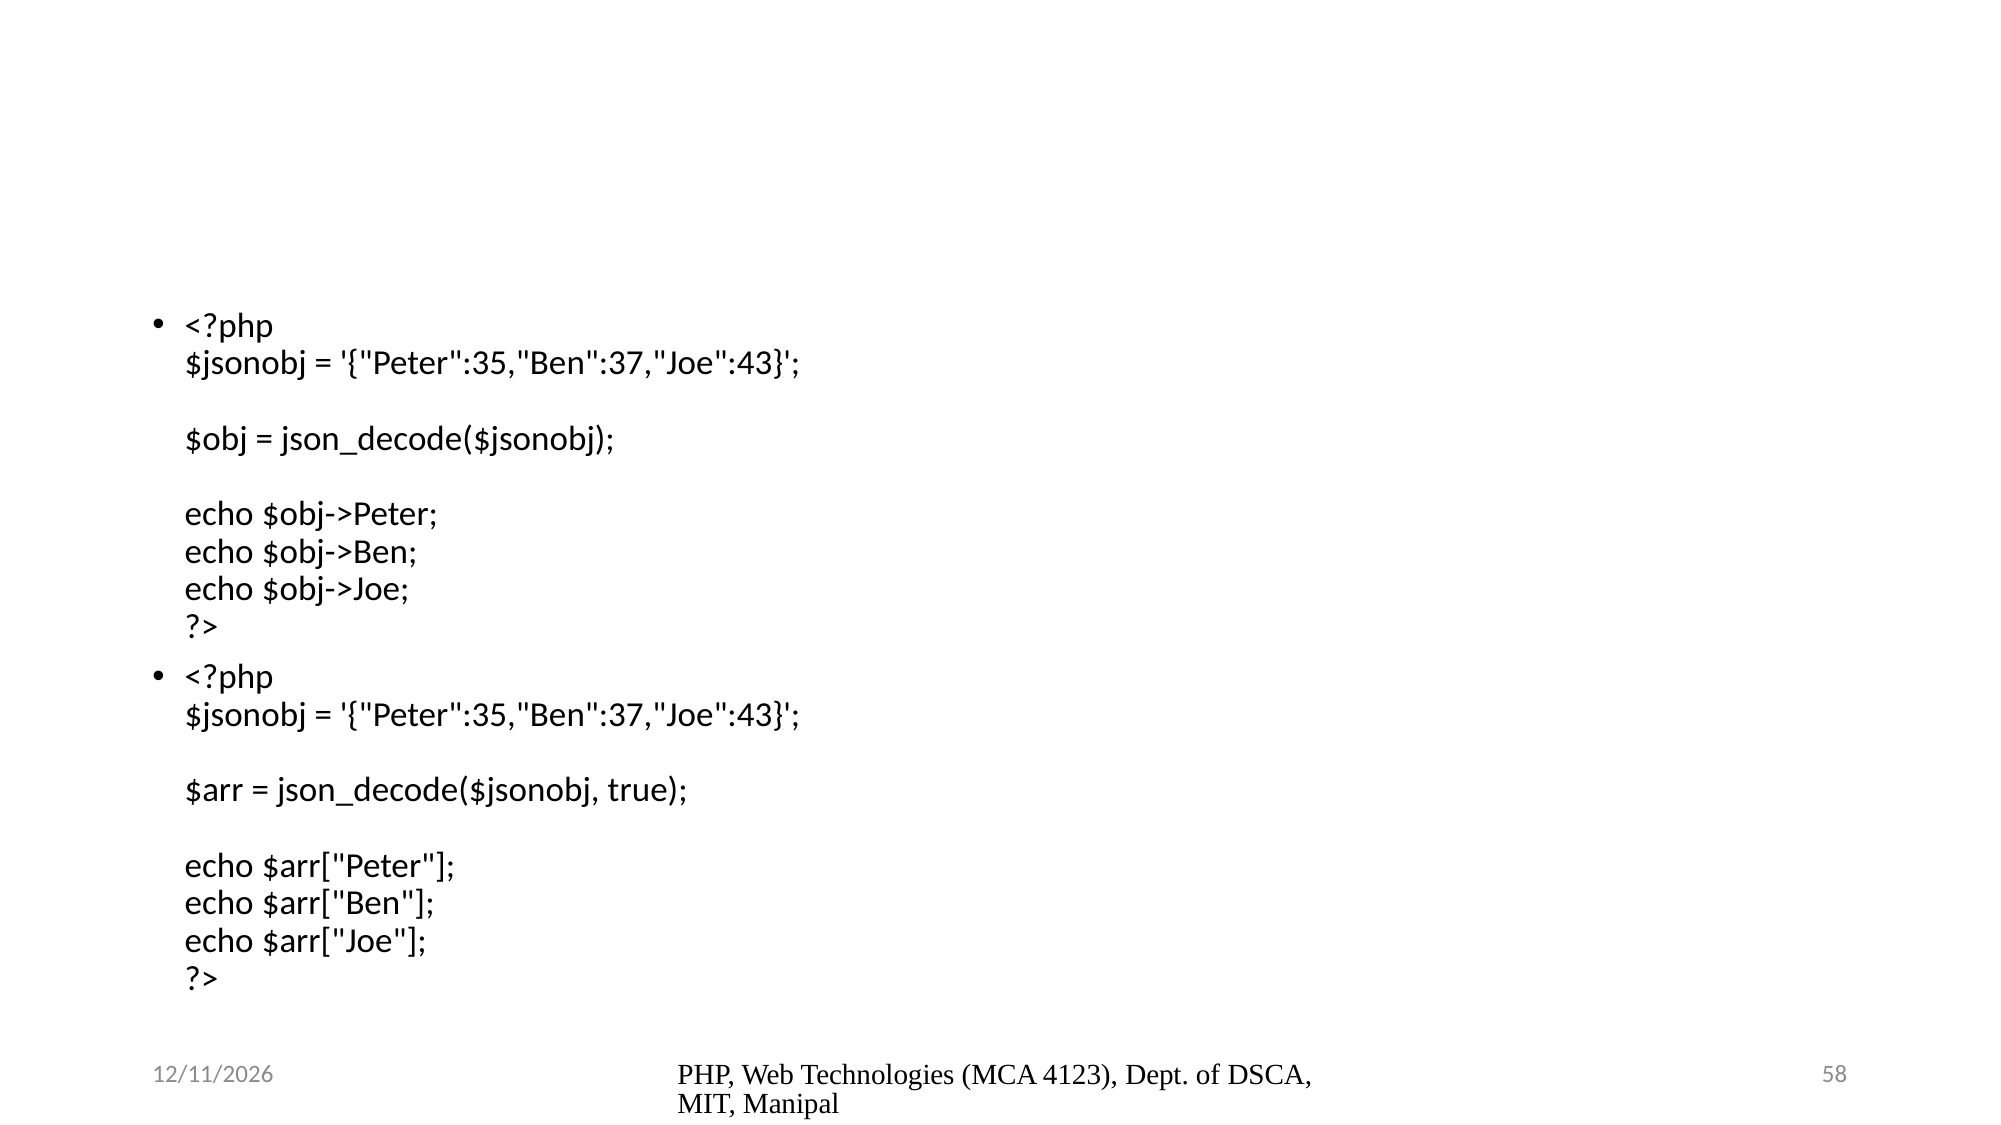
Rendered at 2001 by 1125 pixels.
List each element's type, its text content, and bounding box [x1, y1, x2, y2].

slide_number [137, 1042, 588, 1103]
list <?php $jsonobj = '{"Peter":35,"Ben":37,"Joe":43}'; $obj = json_decode($jsonobj); echo $obj->Peter; echo $obj->Ben; echo $obj->Joe; ?> <?php $jsonobj = '{"Peter":35,"Ben":37,"Joe":43}'; $arr = json_decode($jsonobj, true); echo $arr["Peter"]; echo $arr["Ben"]; echo $arr["Joe"]; ?> [137, 299, 1863, 1014]
slide_number 58 [1412, 1042, 1863, 1103]
footer PHP, Web Technologies (MCA 4123), Dept. of DSCA, MIT, Manipal [662, 1042, 1338, 1103]
